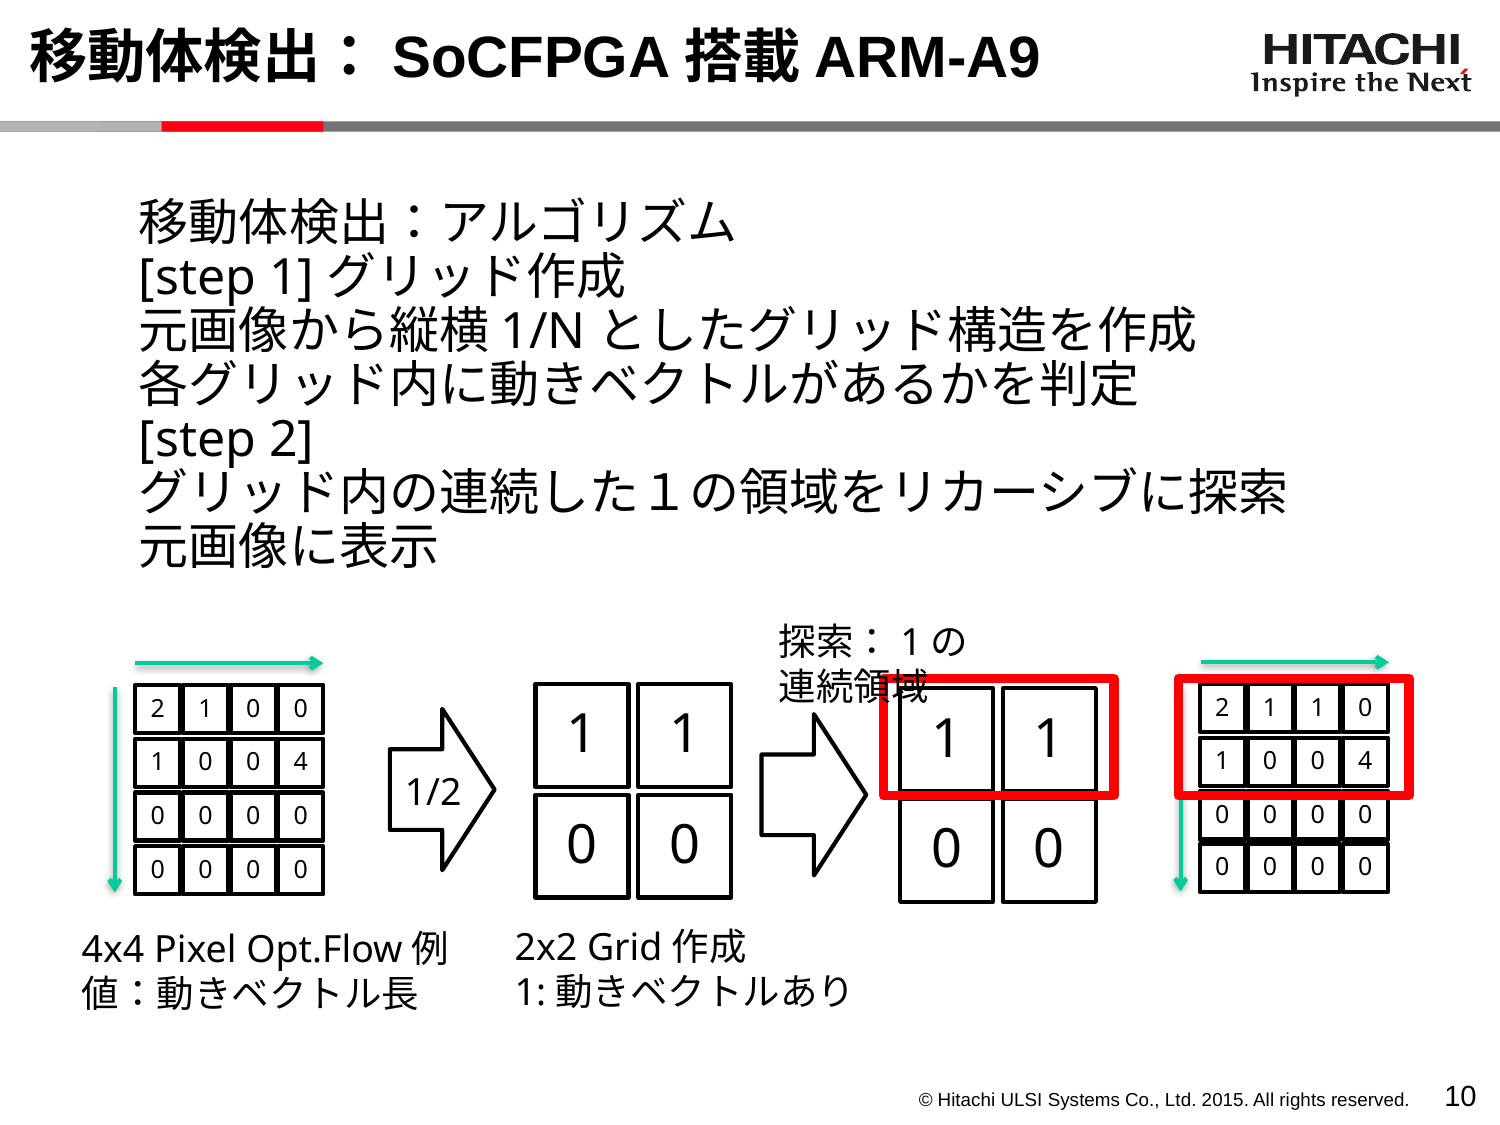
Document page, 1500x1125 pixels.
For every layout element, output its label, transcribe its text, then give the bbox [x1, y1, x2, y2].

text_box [1199, 791, 1389, 840]
text_box 1/2 [390, 760, 477, 821]
text_box [387, 706, 497, 873]
text_box [759, 716, 869, 878]
text_box [881, 676, 1116, 798]
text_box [1199, 683, 1389, 733]
text_box [1176, 676, 1411, 798]
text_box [1199, 737, 1389, 786]
slide_number 9 [1411, 1073, 1492, 1124]
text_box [134, 684, 324, 734]
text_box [134, 845, 324, 895]
text_box 移動体検出：アルゴリズム [step 1]グリッド作成 元画像から縦横1/Nとしたグリッド構造を作成 各グリッド内に動きベクトルがあるかを判定 [step 2] グリッド内の連続した１の領域をリカーシブに探索 元画像に表示 [124, 190, 1463, 574]
text_box 探索：1の 連続領域 [764, 610, 984, 716]
text_box 1 [636, 682, 733, 789]
text_box 0 [898, 798, 995, 904]
text_box 4x4 Pixel Opt.Flow例 値：動きベクトル長 [66, 917, 465, 1023]
text_box 0 [533, 793, 631, 900]
text_box 0 [636, 793, 733, 900]
text_box 1 [533, 682, 631, 789]
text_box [134, 738, 324, 787]
title 移動体検出：SoCFPGA搭載ARM-A9 [14, 20, 1249, 94]
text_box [134, 792, 324, 841]
text_box 0 [1001, 798, 1098, 904]
text_box 2x2 Grid作成 1:動きベクトルあり [499, 915, 870, 1020]
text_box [1199, 843, 1389, 893]
